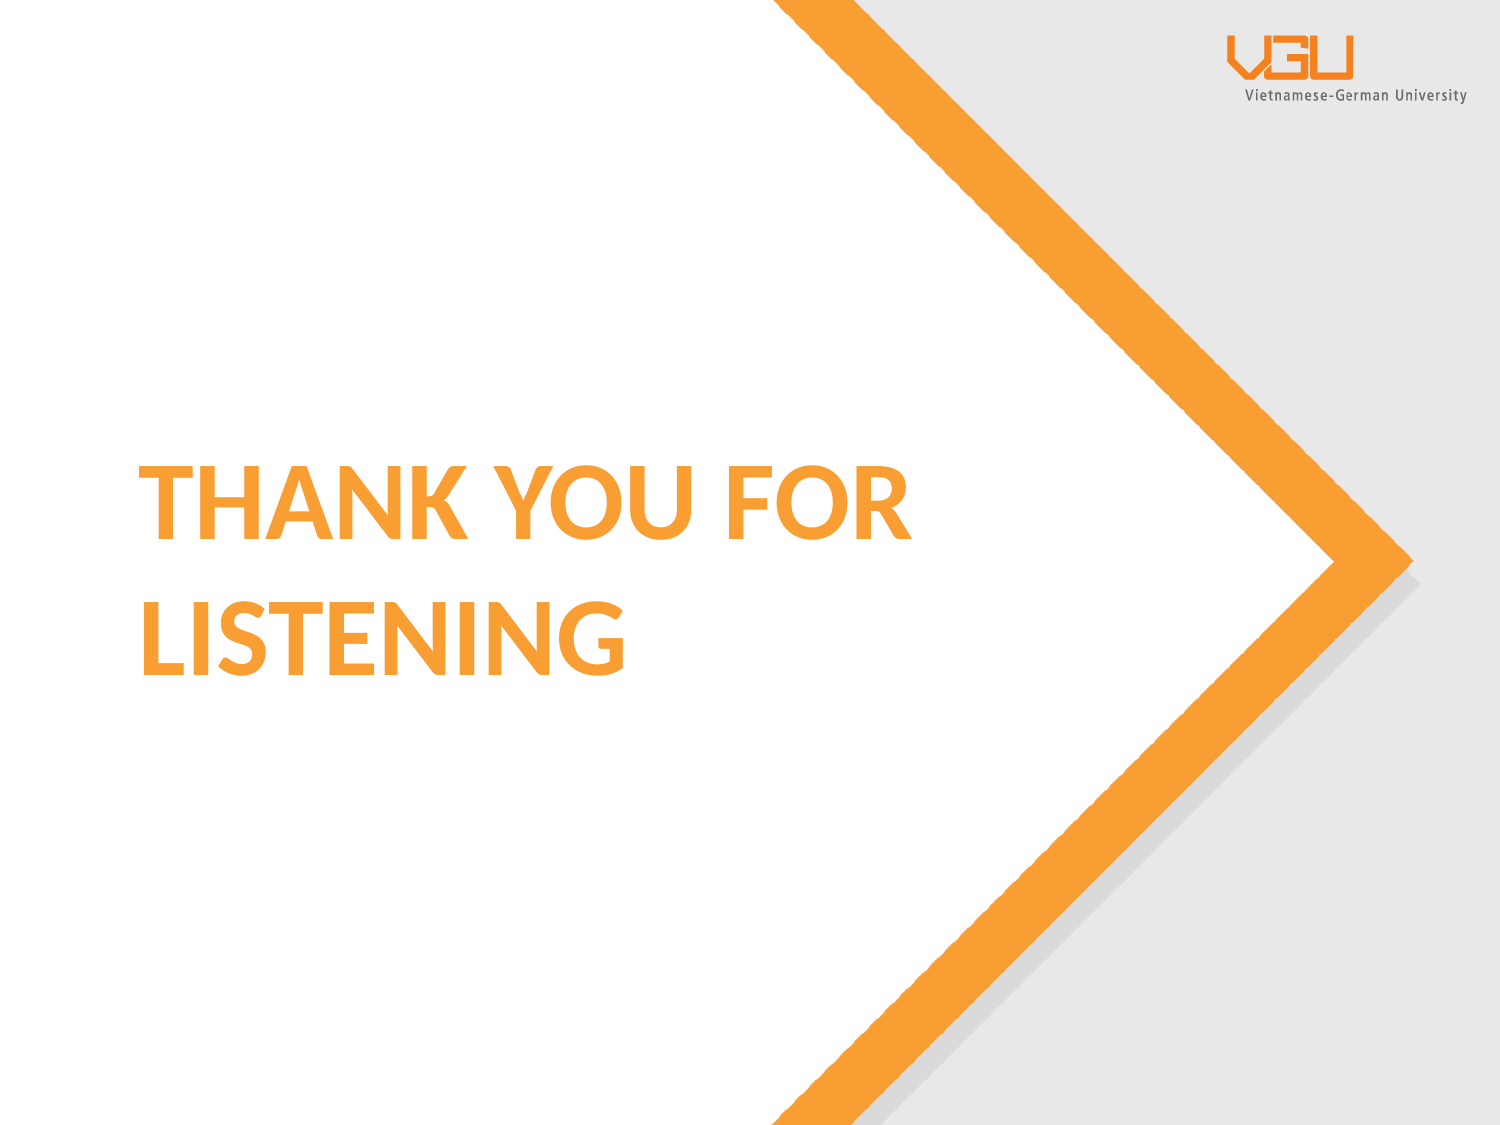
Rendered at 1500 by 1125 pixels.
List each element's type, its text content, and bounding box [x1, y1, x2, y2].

picture [0, 0, 1500, 1125]
title THANK YOU FOR LISTENING [123, 432, 1034, 693]
